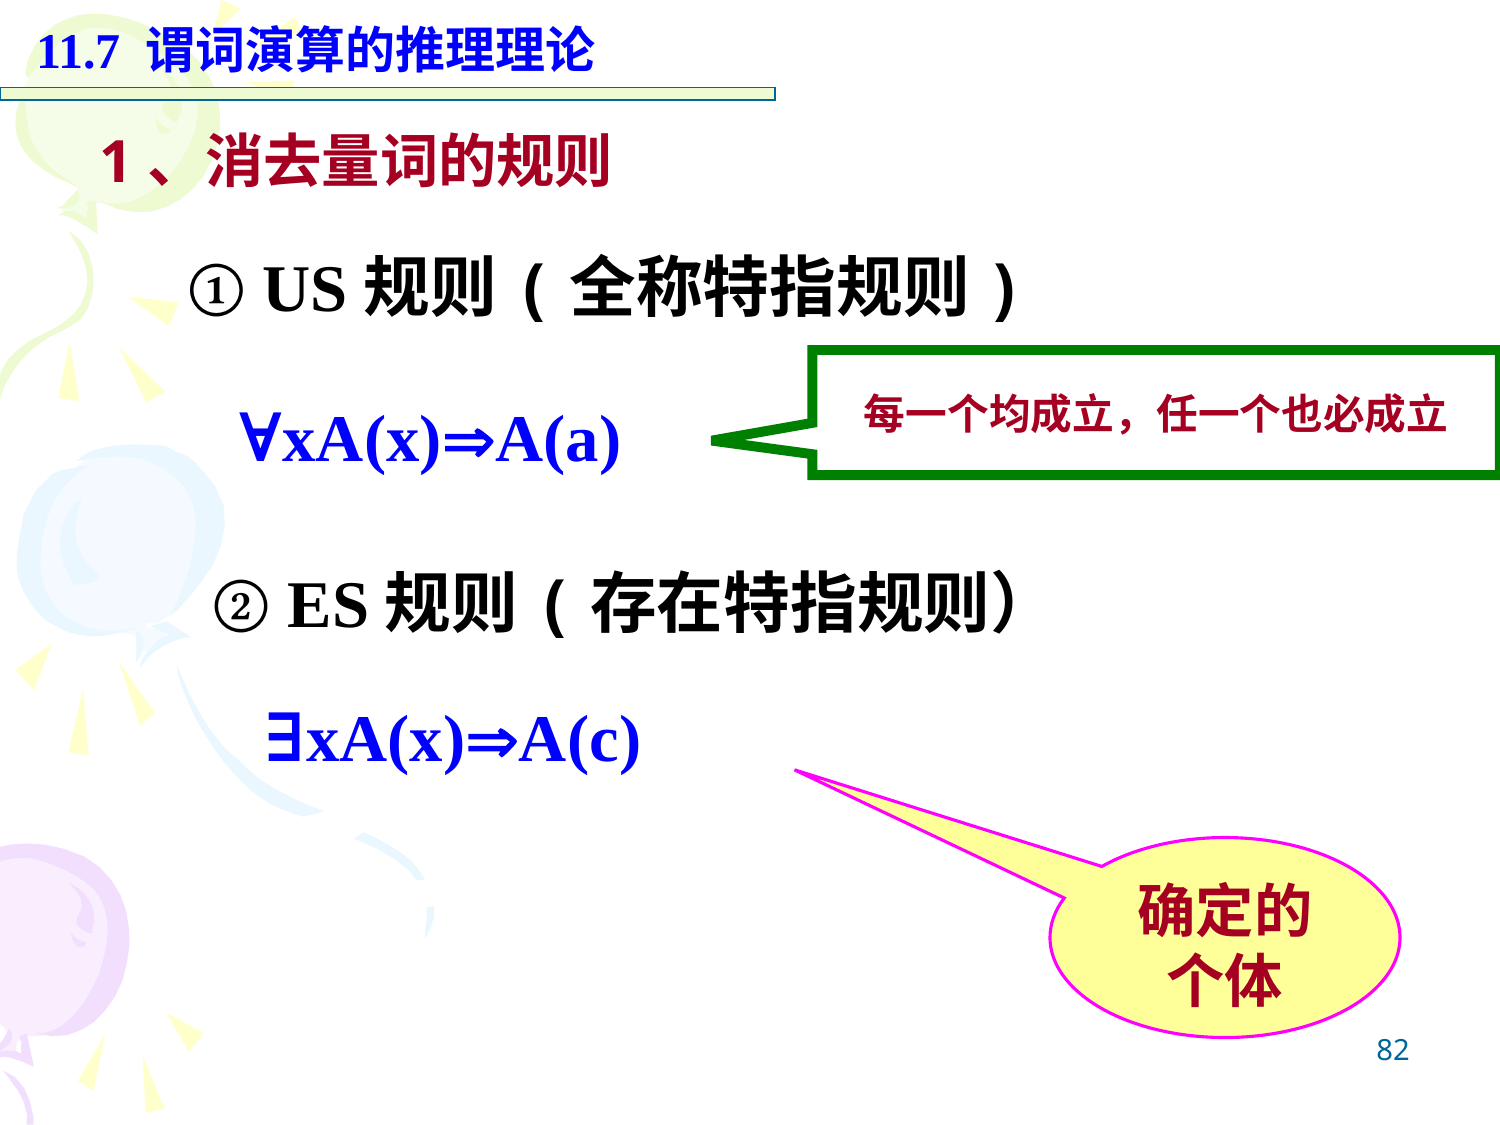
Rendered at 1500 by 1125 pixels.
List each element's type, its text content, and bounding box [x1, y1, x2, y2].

text_box 11.7 谓词演算的推理理论 [21, 10, 611, 86]
text_box ∃xA(x)A(c) [249, 687, 903, 783]
text_box 确定的个体 [794, 769, 1401, 1024]
text_box 每一个均成立，任一个也必成立 [711, 350, 1500, 476]
slide_number 82 [1074, 1024, 1425, 1100]
text_box ∀xA(x)A(a) [225, 387, 865, 483]
text_box 1、消去量词的规则 [85, 116, 725, 202]
text_box ① US规则(全称特指规则) [172, 237, 1250, 333]
text_box ② ES规则(存在特指规则） [197, 553, 1207, 649]
text_box [0, 87, 775, 100]
